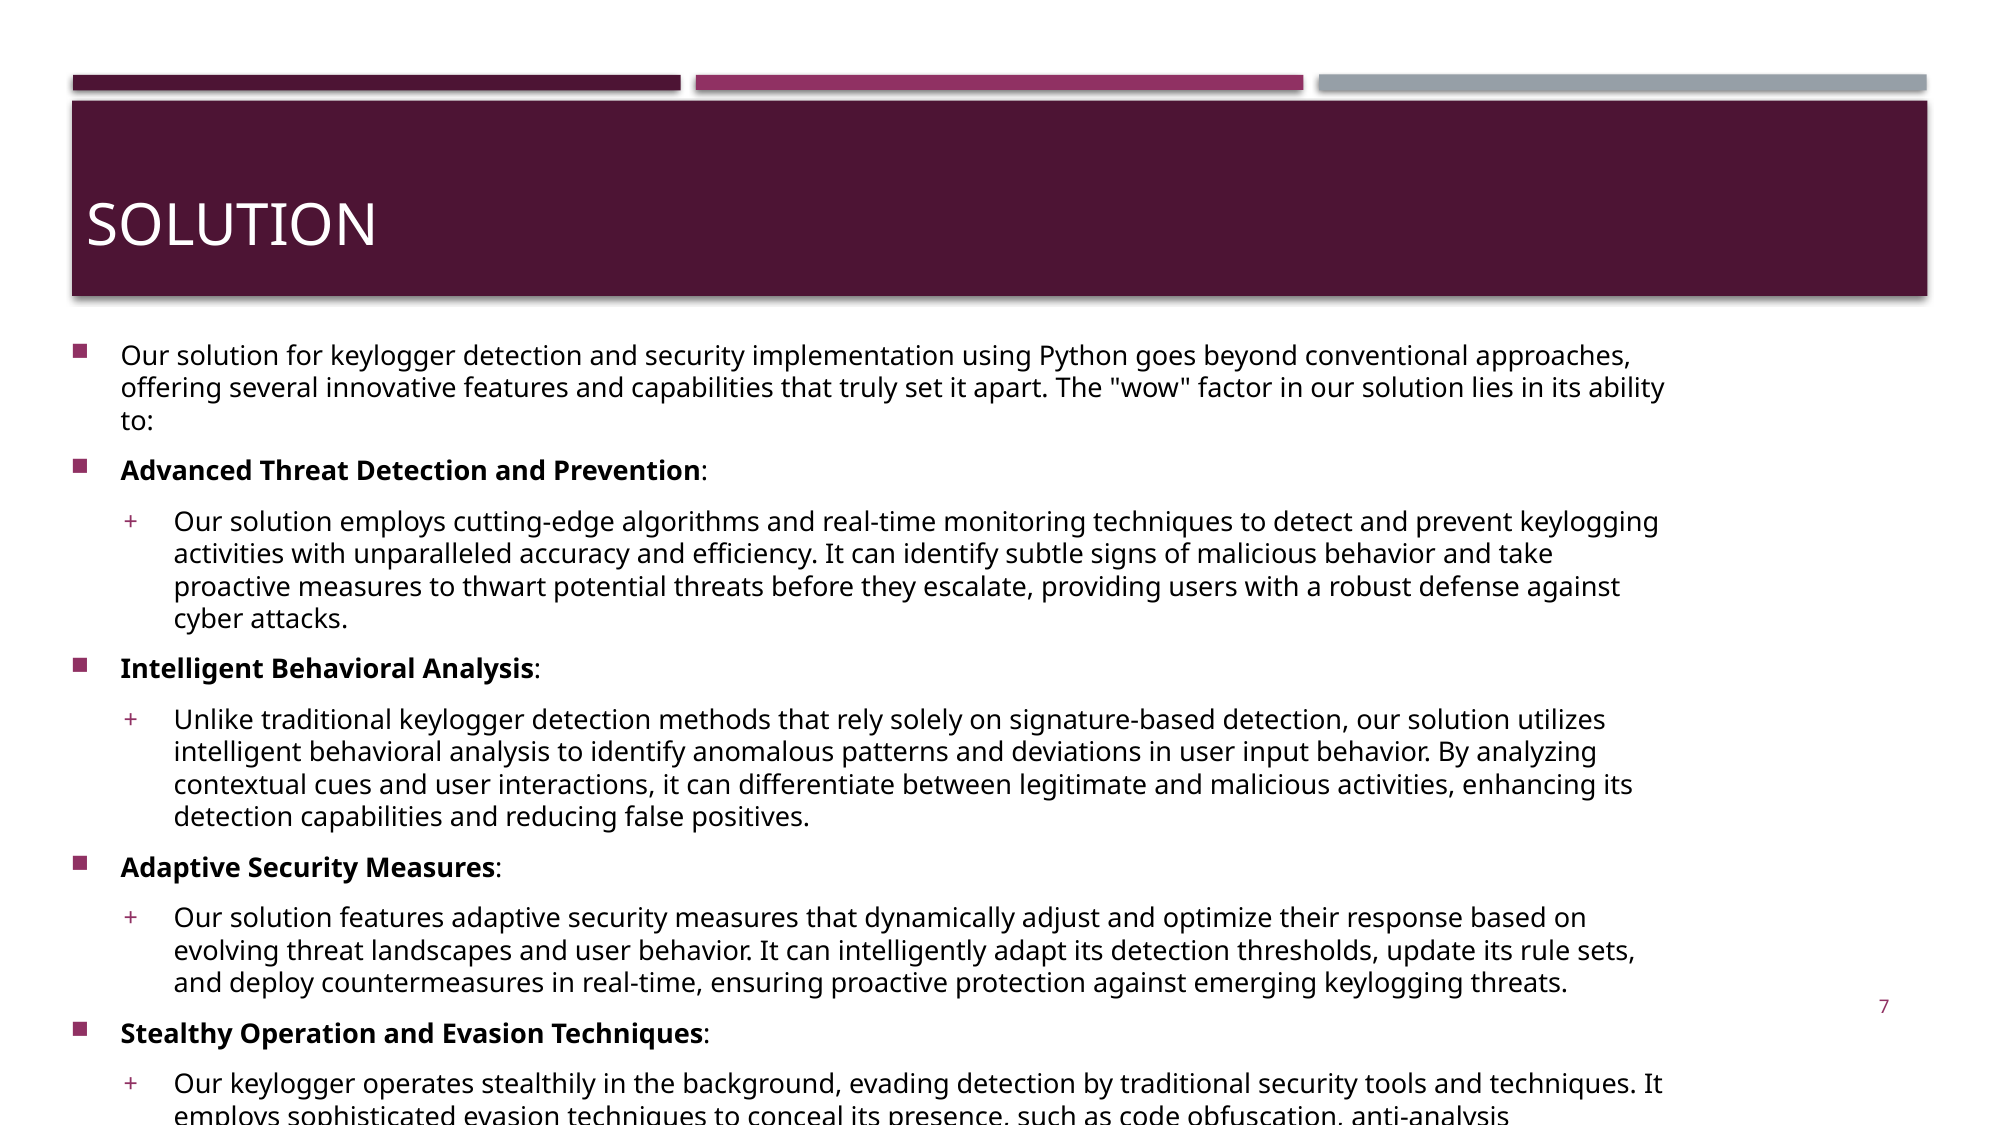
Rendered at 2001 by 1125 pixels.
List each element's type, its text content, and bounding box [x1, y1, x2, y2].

title Solution [71, 139, 1706, 265]
slide_number 7 [1732, 977, 1905, 1037]
list Our solution for keylogger detection and security implementation using Python goes beyond conventional approaches, offering several innovative features and capabilities that truly set it apart. The "wow" factor in our solution lies in its ability to: Advanced Threat Detection and Prevention: Our solution employs cutting-edge algorithms and real-time monitoring techniques to detect and prevent keylogging activities with unparalleled accuracy and efficiency. It can identify subtle signs of malicious behavior and take proactive measures to thwart potential threats before they escalate, providing users with a robust defense against cyber attacks. Intelligent Behavioral Analysis: Unlike traditional keylogger detection methods that rely solely on signature-based detection, our solution utilizes intelligent behavioral analysis to identify anomalous patterns and deviations in user input behavior. By analyzing contextual cues and user interactions, it can differentiate between legitimate and malicious activities, enhancing its detection capabilities and reducing false positives. Adaptive Security Measures: Our solution features adaptive security measures that dynamically adjust and optimize their response based on evolving threat landscapes and user behavior. It can intelligently adapt its detection thresholds, update its rule sets, and deploy countermeasures in real-time, ensuring proactive protection against emerging keylogging threats. Stealthy Operation and Evasion Techniques: Our keylogger operates stealthily in the background, evading detection by traditional security tools and techniques. It employs sophisticated evasion techniques to conceal its presence, such as code obfuscation, anti-analysis mechanisms, and polymorphic behavior, making it exceptionally difficult for adversaries to detect and circumvent. [55, 330, 1689, 1125]
